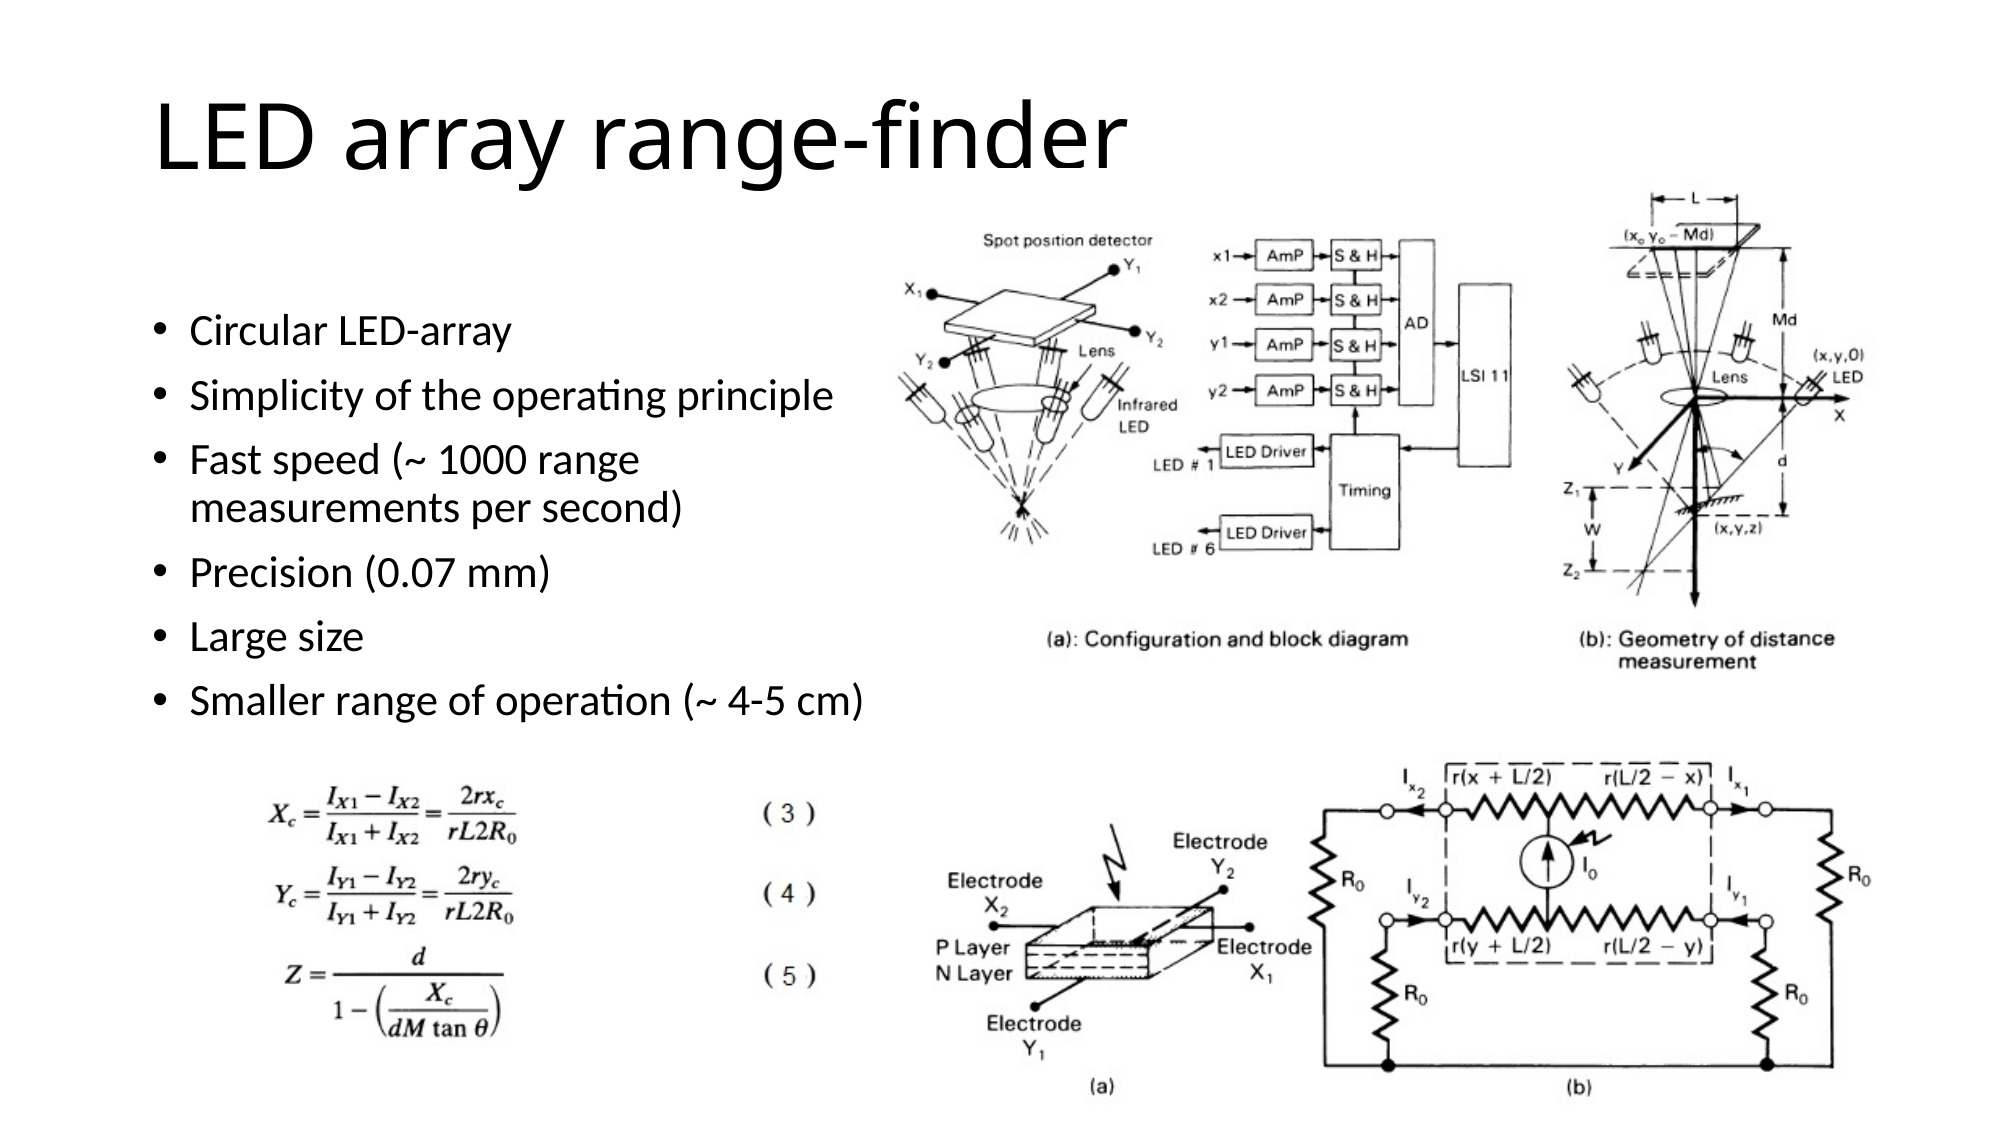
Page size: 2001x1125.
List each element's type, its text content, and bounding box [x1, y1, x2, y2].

list Circular LED-array Simplicity of the operating principle Fast speed (~ 1000 range measurements per second) Precision (0.07 mm) Large size Smaller range of operation (~ 4-5 cm) [137, 299, 889, 742]
picture [878, 168, 1887, 685]
picture [921, 741, 1887, 1111]
title LED array range-finder [137, 59, 1860, 221]
picture [243, 771, 845, 1053]
